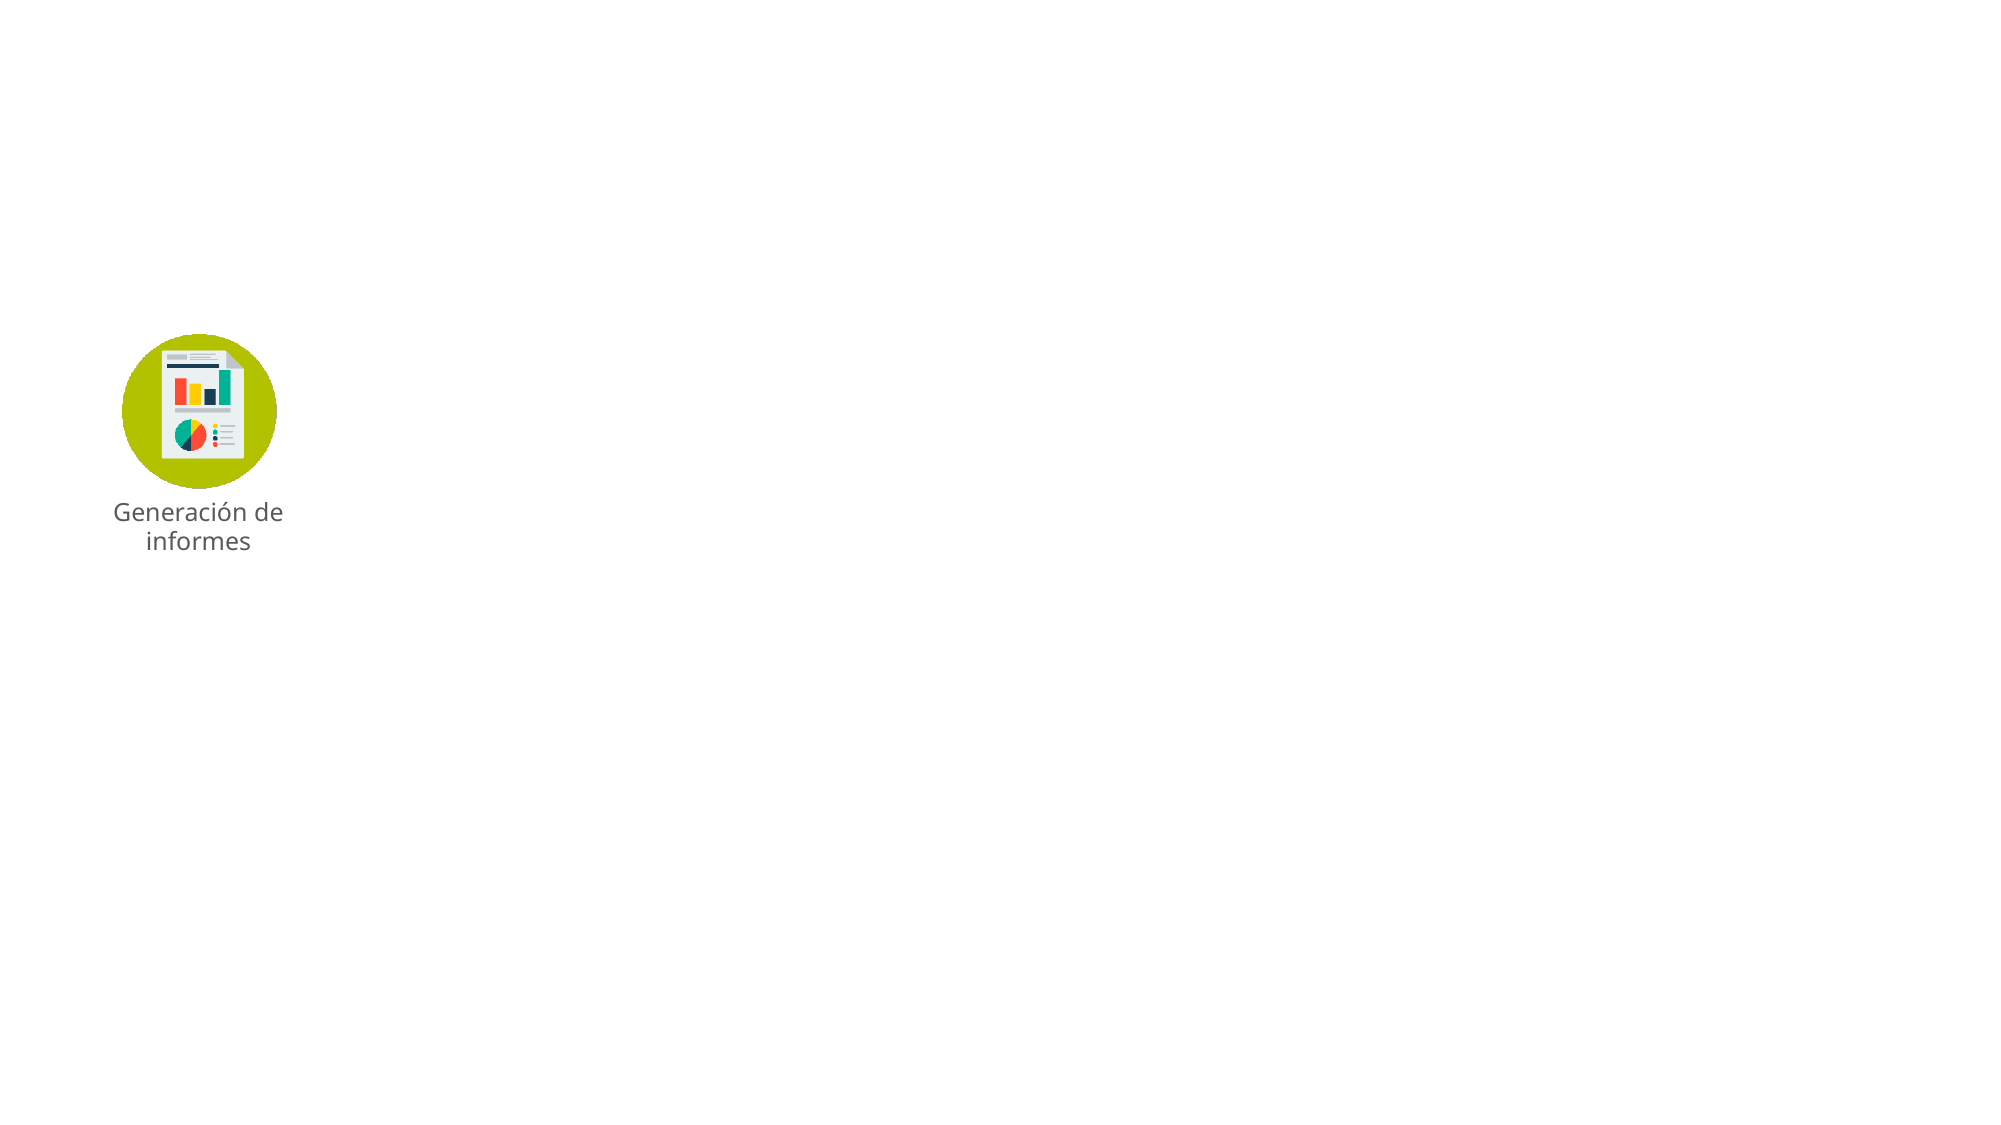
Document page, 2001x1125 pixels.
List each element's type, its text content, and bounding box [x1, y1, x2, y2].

picture [121, 333, 277, 489]
text_box Generación de informes [61, 488, 336, 564]
